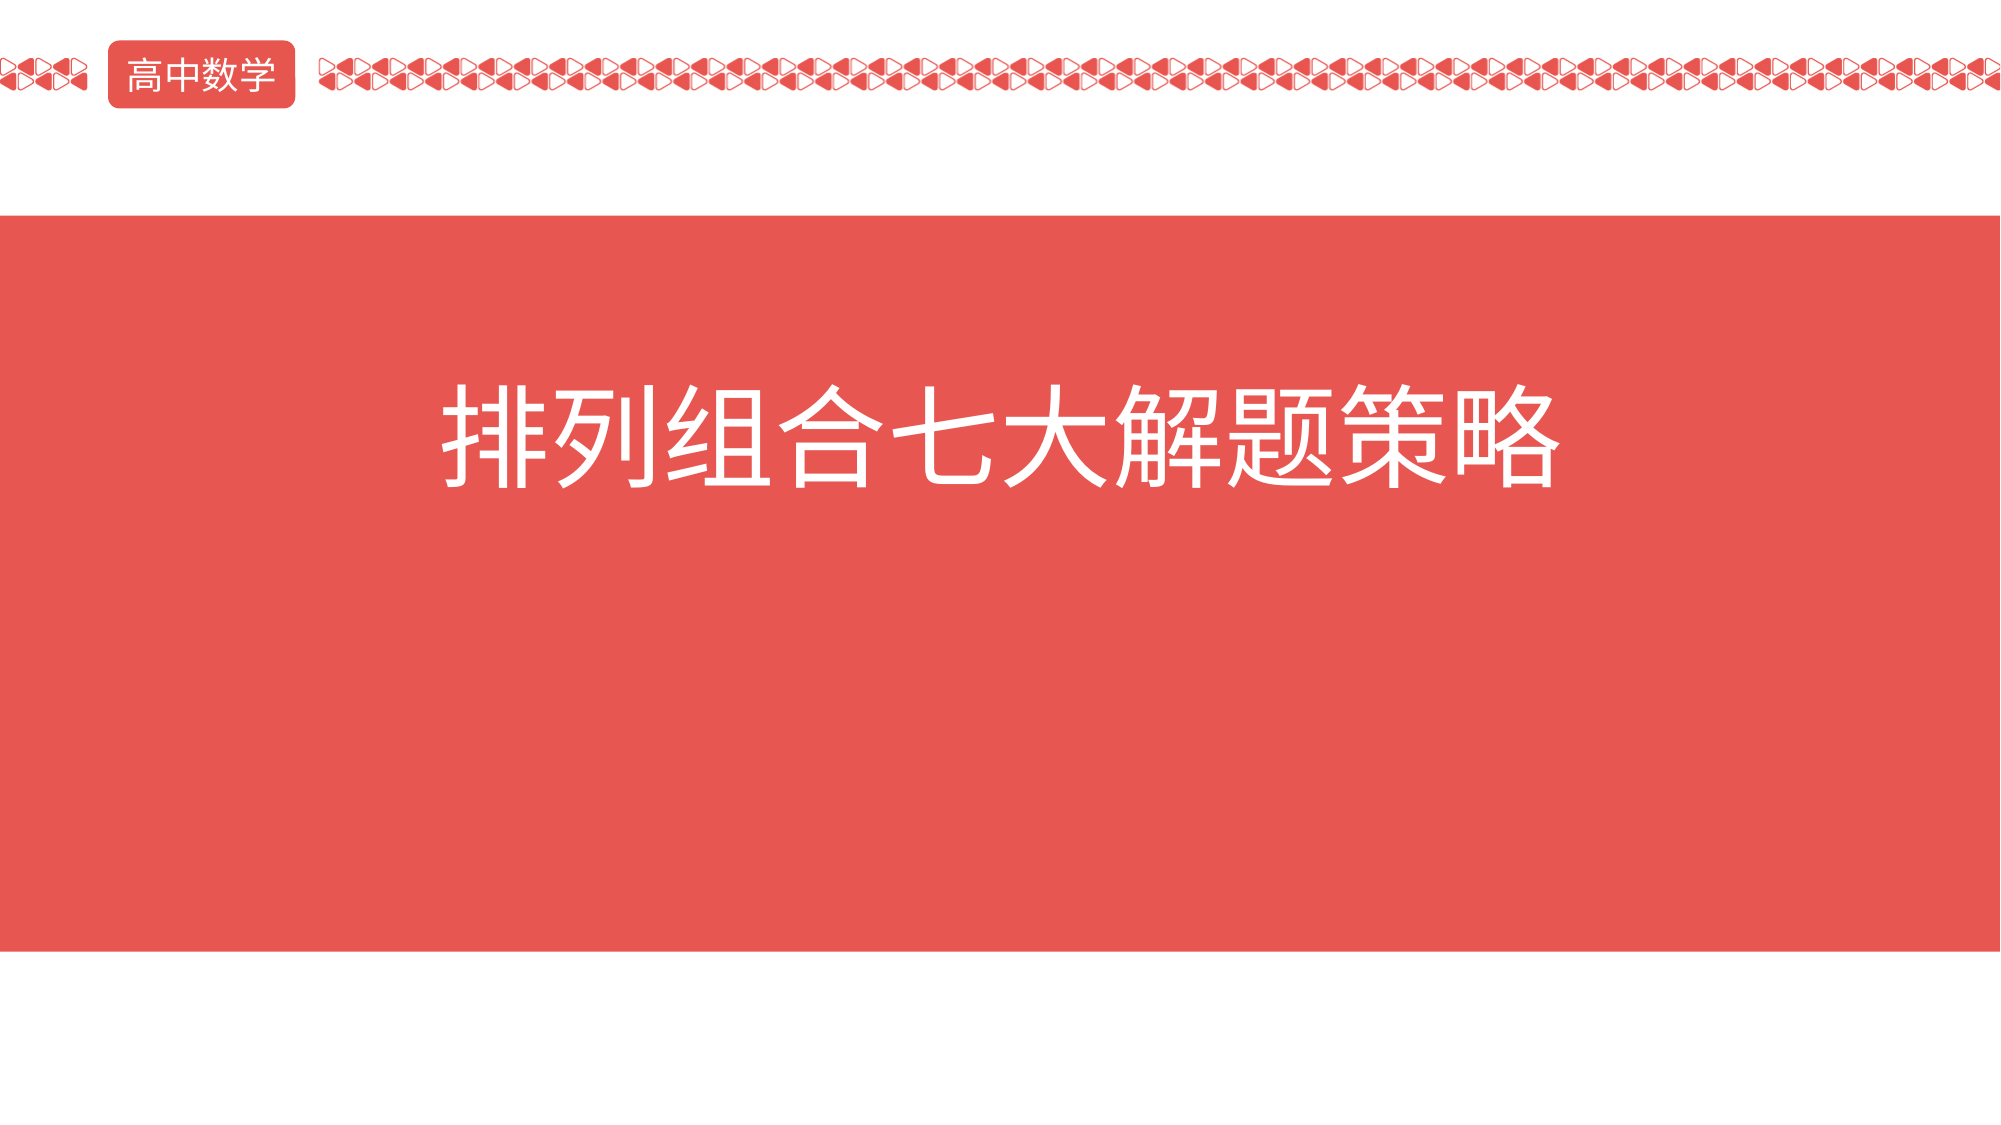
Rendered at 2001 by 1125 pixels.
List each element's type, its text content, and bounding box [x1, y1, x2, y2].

picture [0, 0, 2001, 1125]
text_box [0, 215, 2000, 953]
text_box 排列组合七大解题策略 [114, 238, 1886, 631]
